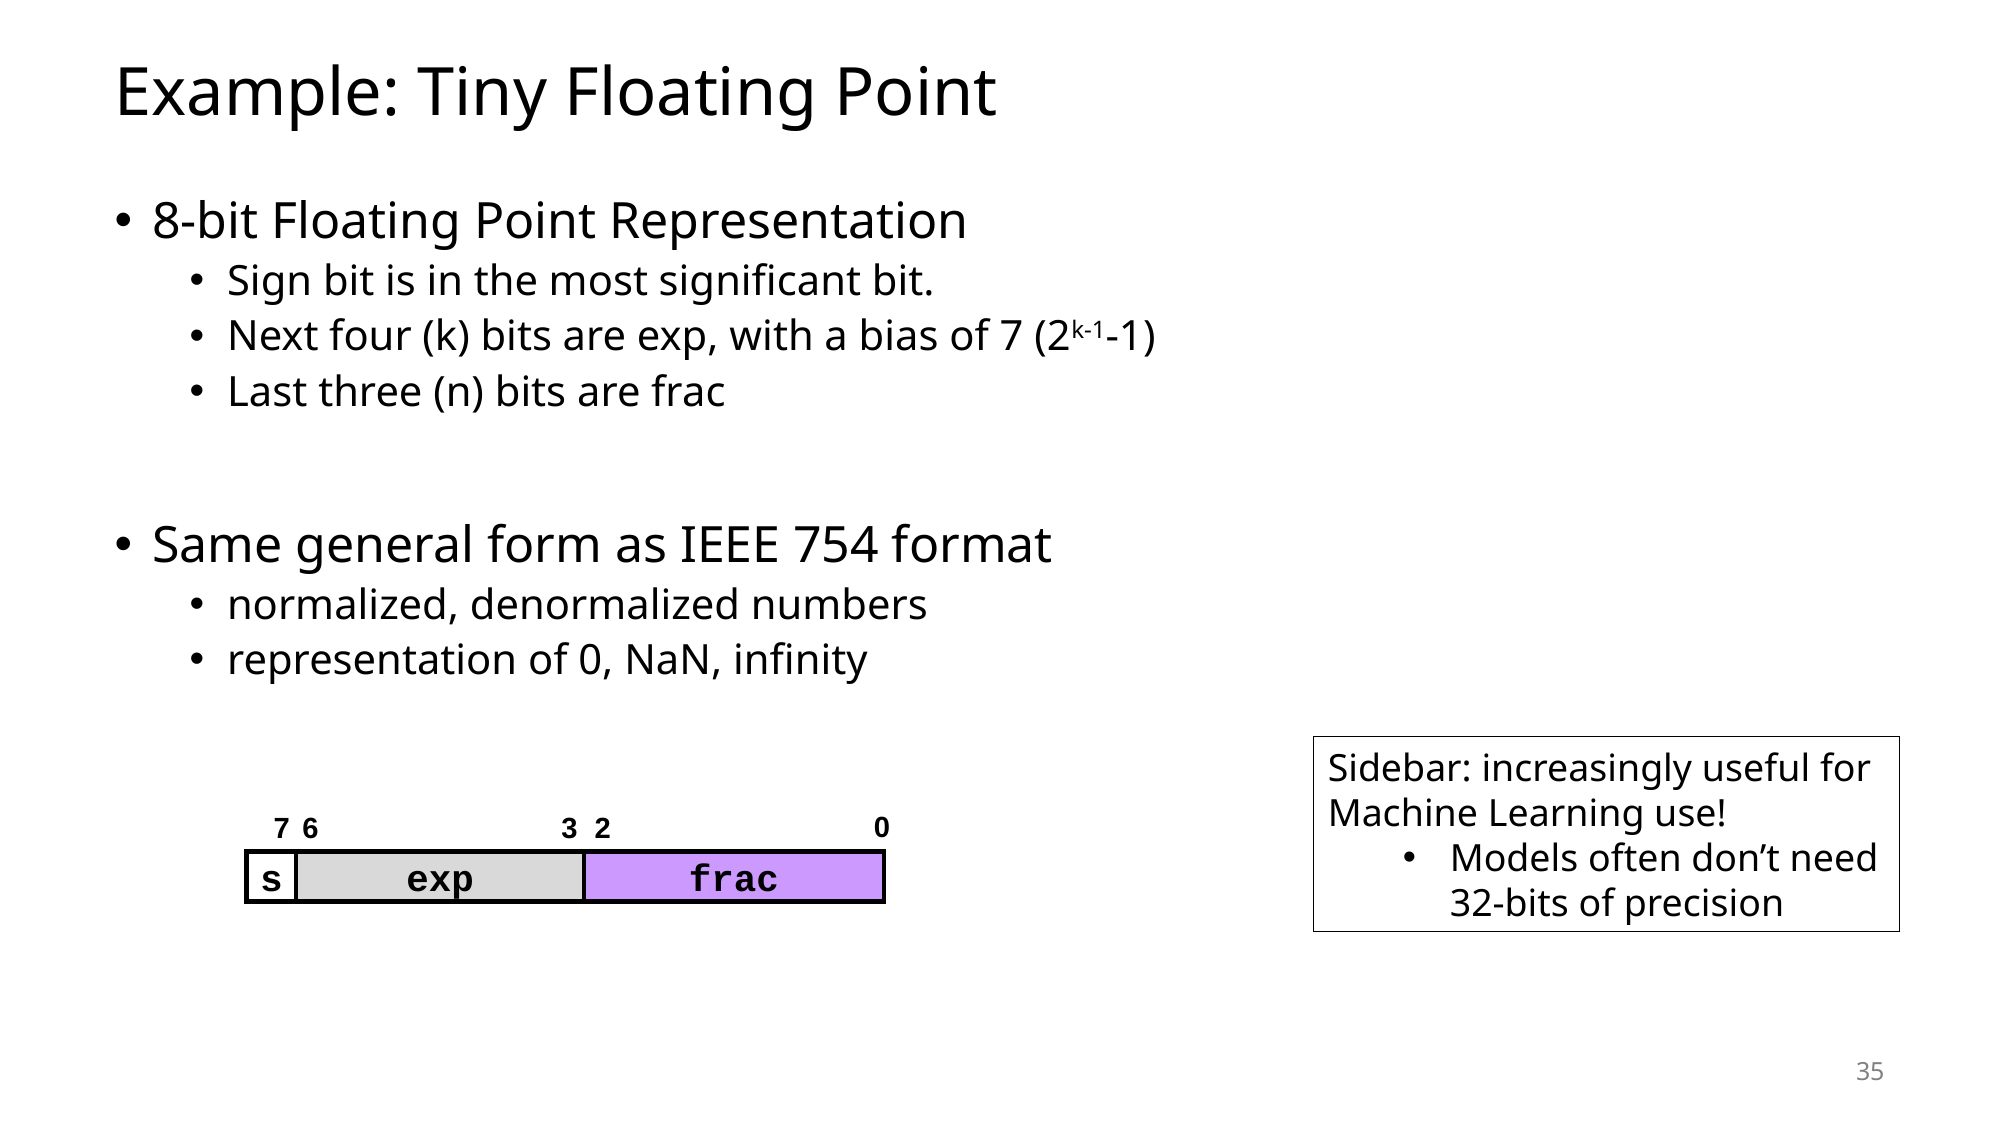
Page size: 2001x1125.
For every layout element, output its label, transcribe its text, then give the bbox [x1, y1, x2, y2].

text_box 0 [859, 801, 906, 851]
text_box 3 [546, 801, 593, 852]
slide_number 35 [1749, 1042, 1900, 1103]
title Example: Tiny Floating Point [99, 37, 1900, 150]
text_box Sidebar: increasingly useful for Machine Learning use! Models often don’t need 32-bits of precision [1313, 736, 1900, 932]
text_box 2 [593, 801, 626, 852]
text_box 6 [305, 801, 334, 852]
text_box 7 [258, 801, 305, 852]
text_box s [246, 851, 296, 902]
text_box exp [296, 851, 583, 902]
list 8-bit Floating Point Representation Sign bit is in the most significant bit. Next four (k) bits are exp, with a bias of 7 (2k-1-1) Last three (n) bits are frac Same general form as IEEE 754 format normalized, denormalized numbers representation of 0, NaN, infinity [99, 187, 1900, 1013]
text_box frac [583, 851, 884, 902]
